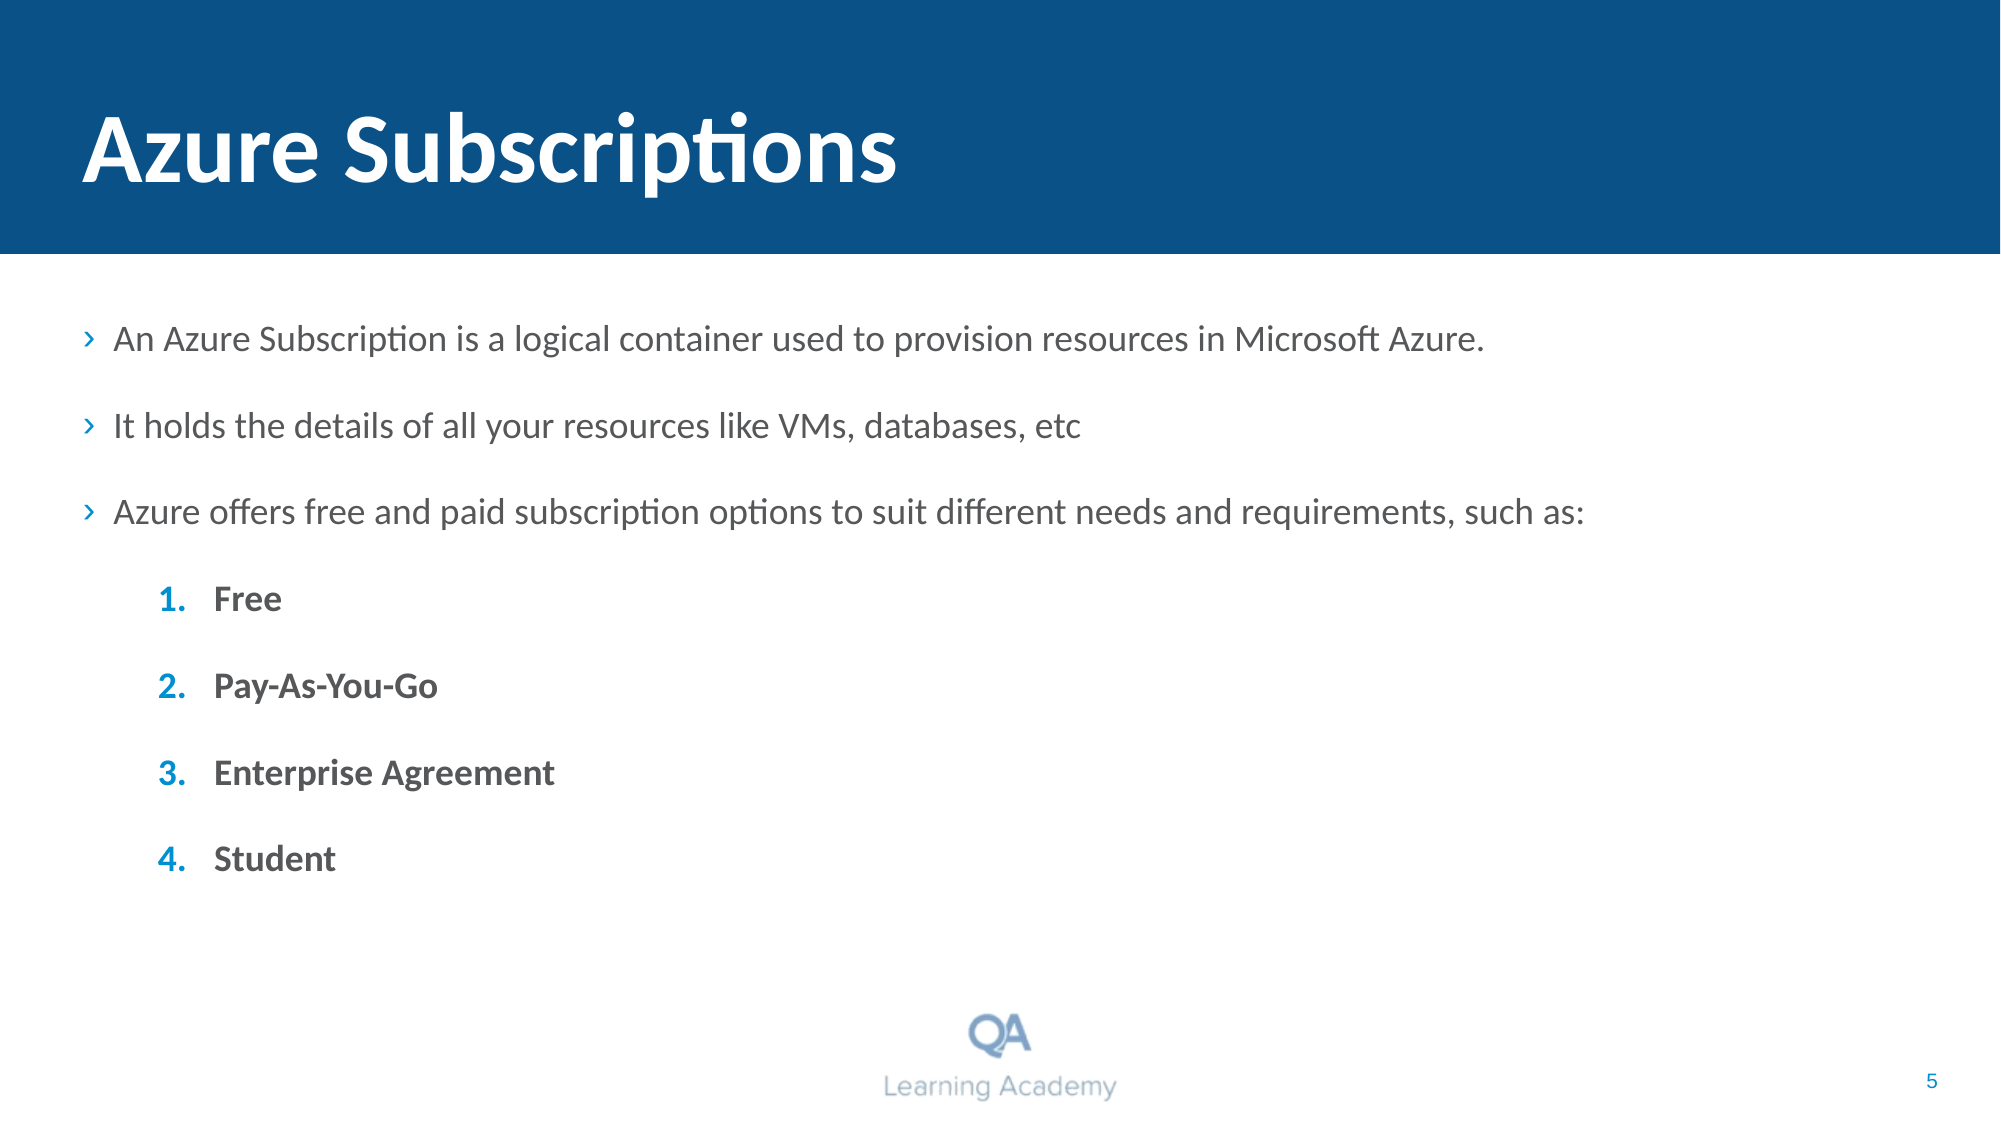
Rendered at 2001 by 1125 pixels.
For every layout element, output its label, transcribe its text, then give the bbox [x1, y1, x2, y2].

title Azure Subscriptions [67, 20, 1565, 210]
list An Azure Subscription is a logical container used to provision resources in Microsoft Azure. It holds the details of all your resources like VMs, databases, etc Azure offers free and paid subscription options to suit different needs and requirements, such as: Free Pay-As-You-Go Enterprise Agreement Student [67, 306, 1939, 1000]
